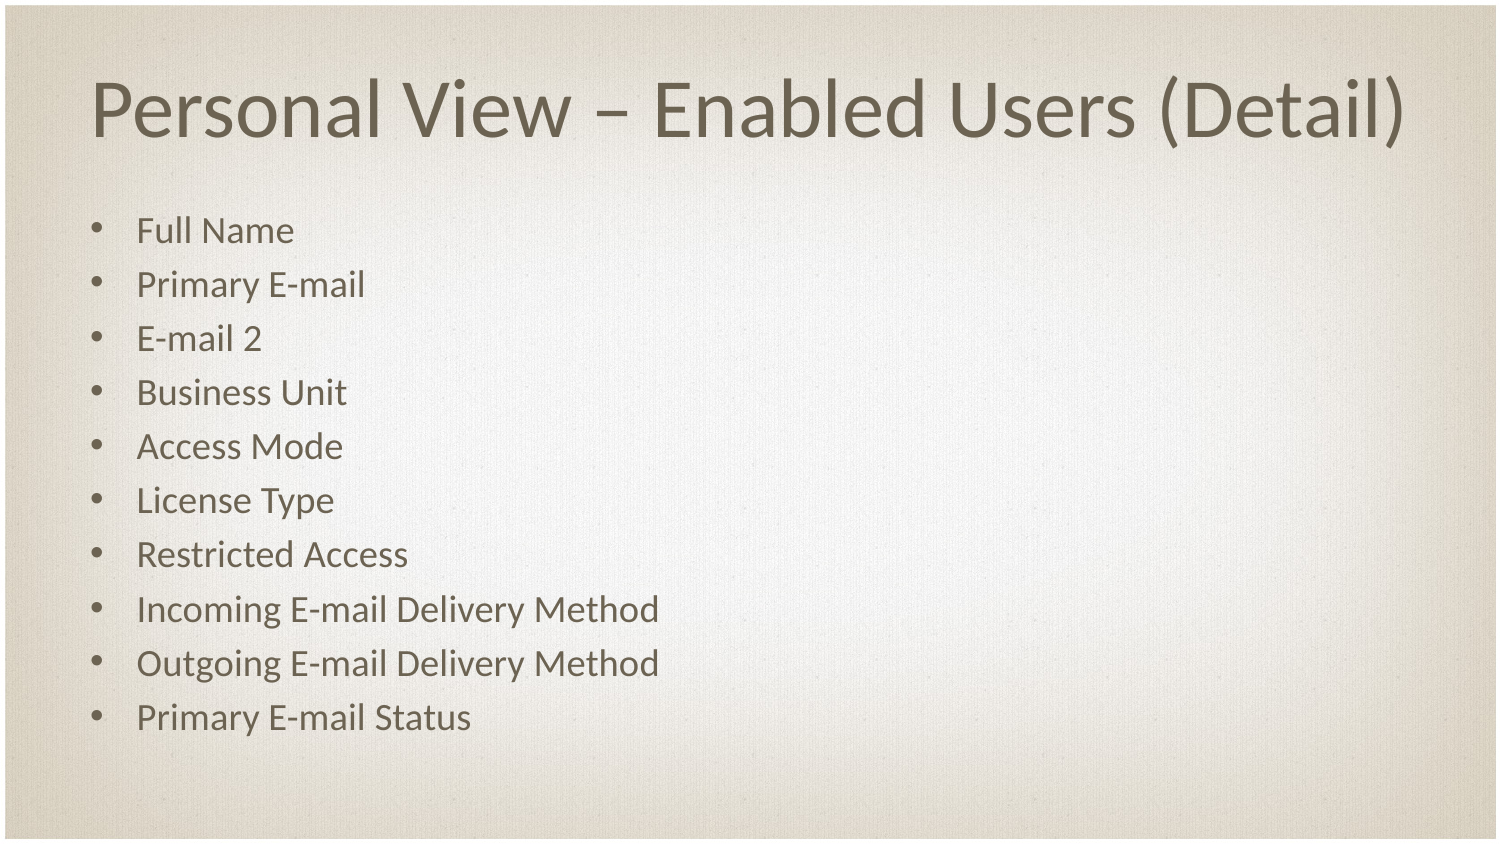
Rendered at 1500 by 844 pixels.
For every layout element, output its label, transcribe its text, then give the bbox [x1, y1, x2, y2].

picture [0, 0, 1500, 844]
title Personal View – Enabled Users (Detail) [75, 33, 1425, 175]
list Full Name Primary E-mail E-mail 2 Business Unit Access Mode License Type Restricted Access Incoming E-mail Delivery Method Outgoing E-mail Delivery Method Primary E-mail Status [75, 196, 1425, 754]
